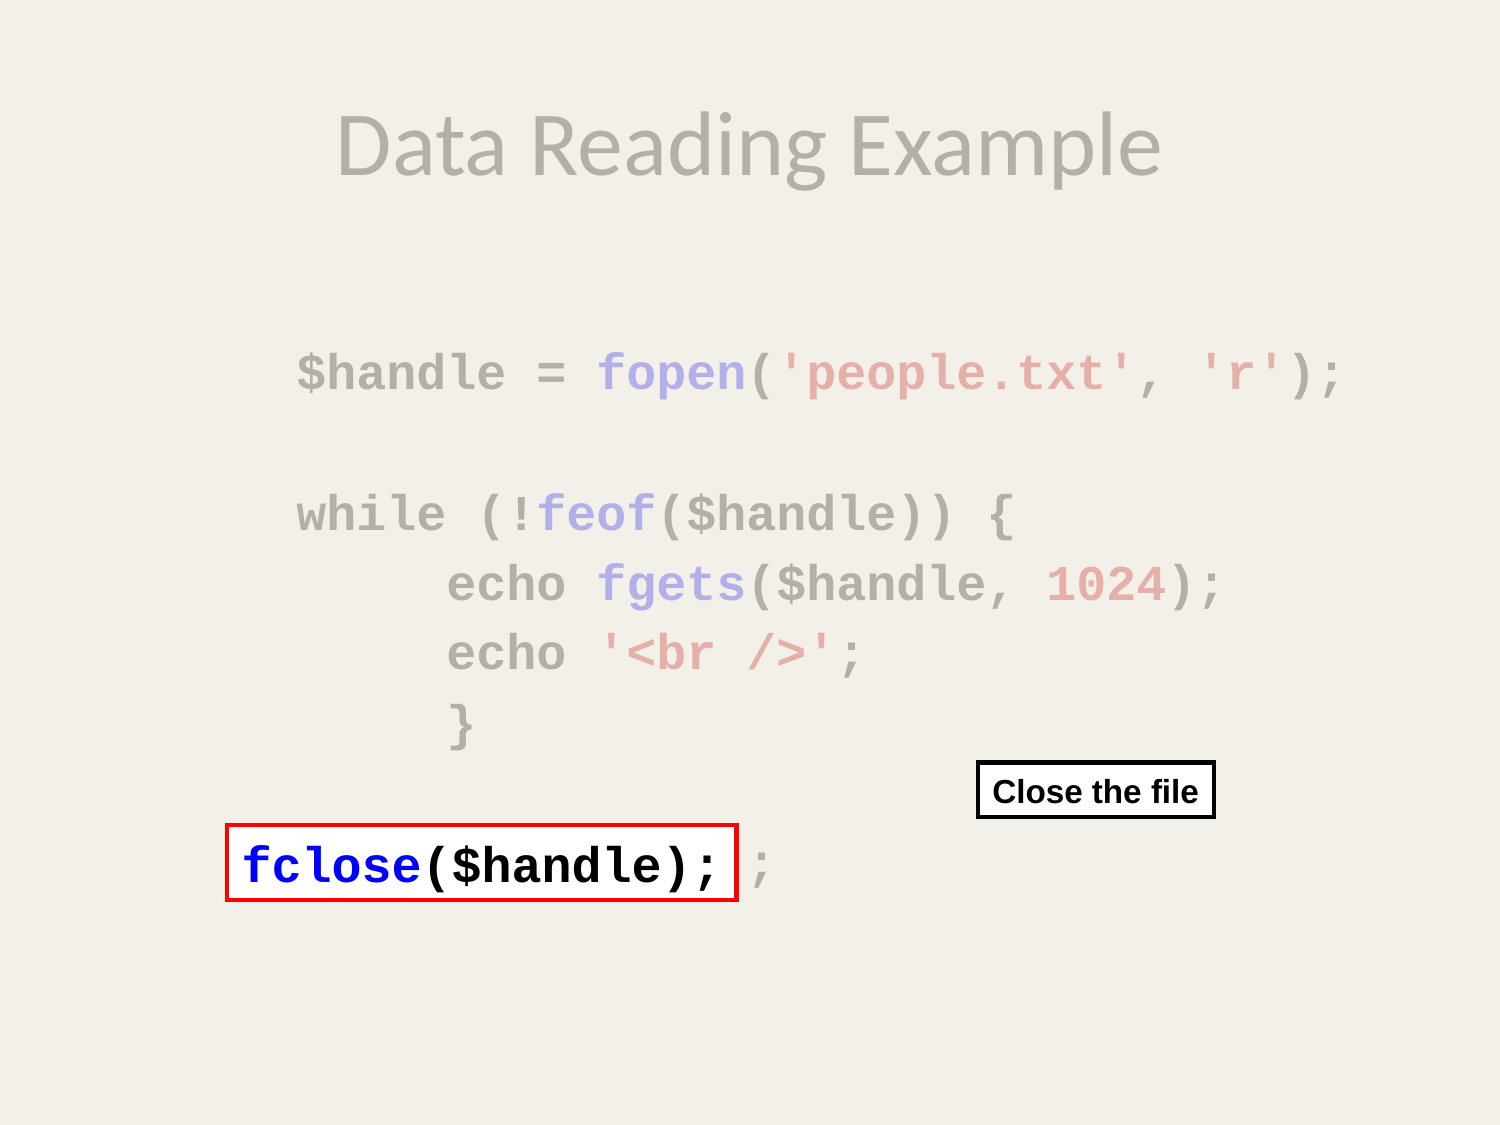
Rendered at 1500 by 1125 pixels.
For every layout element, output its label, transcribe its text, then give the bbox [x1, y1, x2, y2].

text_box Close the file [977, 762, 1215, 818]
text_box [0, 0, 1500, 1125]
text_box fclose($handle); [226, 824, 737, 900]
